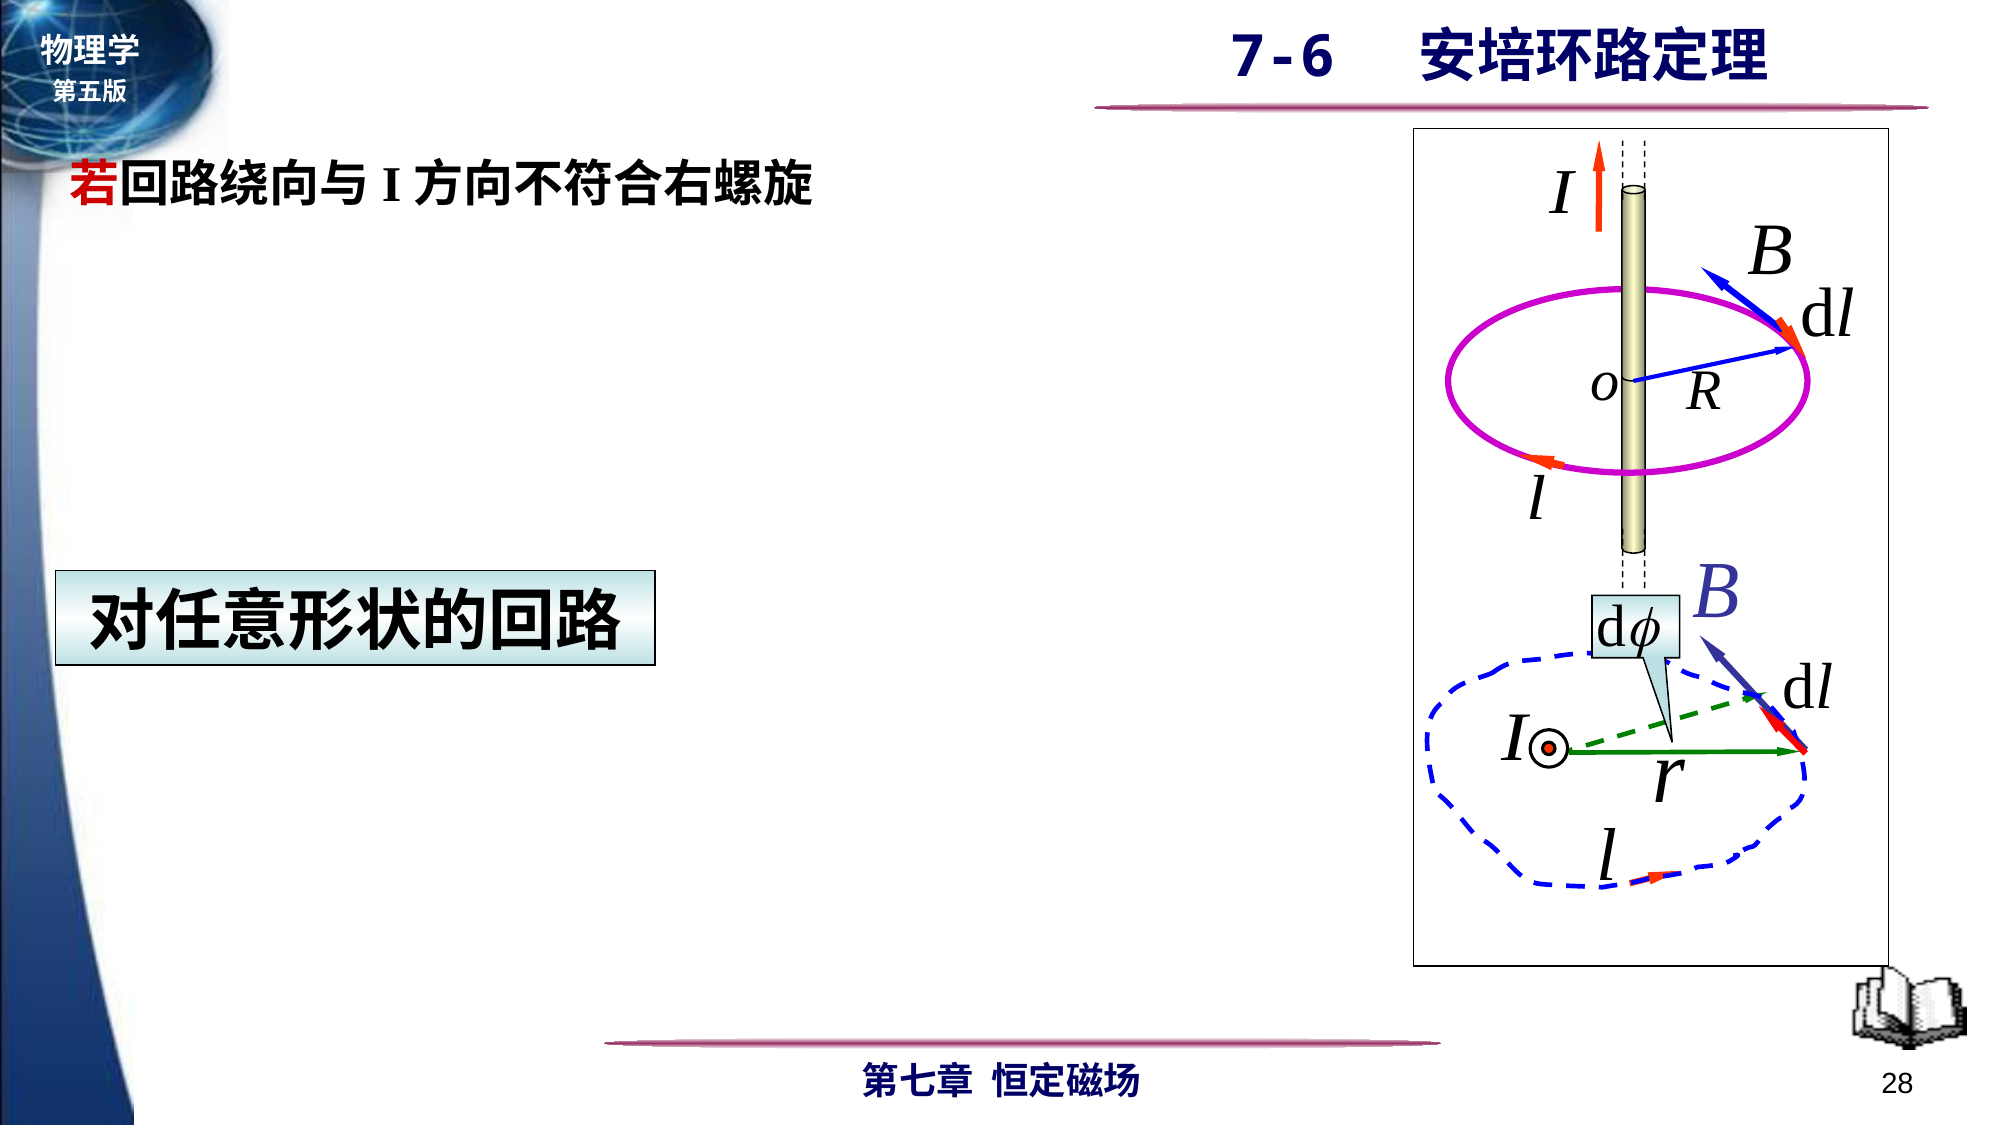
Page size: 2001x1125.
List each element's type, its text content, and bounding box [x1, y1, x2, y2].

text_box [1778, 318, 1807, 359]
text_box 若回路绕向与I方向不符合右螺旋 [55, 143, 847, 219]
text_box o [1575, 334, 1635, 420]
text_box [1522, 465, 1555, 529]
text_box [1492, 704, 1568, 768]
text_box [1738, 204, 1802, 283]
text_box [1594, 139, 1604, 232]
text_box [1591, 595, 1680, 668]
text_box [1517, 454, 1564, 466]
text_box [1417, 652, 1817, 893]
text_box [1700, 267, 1789, 336]
picture [0, 0, 229, 1125]
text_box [1679, 363, 1729, 416]
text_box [1795, 266, 1877, 347]
text_box [1717, 346, 1794, 363]
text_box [1683, 540, 1806, 652]
text_box [1413, 128, 1889, 967]
text_box [1621, 473, 1646, 554]
text_box [1448, 289, 1808, 473]
slide_number 28 [1462, 1056, 1929, 1125]
text_box 对任意形状的回路 [55, 570, 656, 666]
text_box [1758, 642, 1853, 754]
text_box [1621, 185, 1646, 380]
picture [1850, 962, 1967, 1050]
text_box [1540, 162, 1588, 221]
